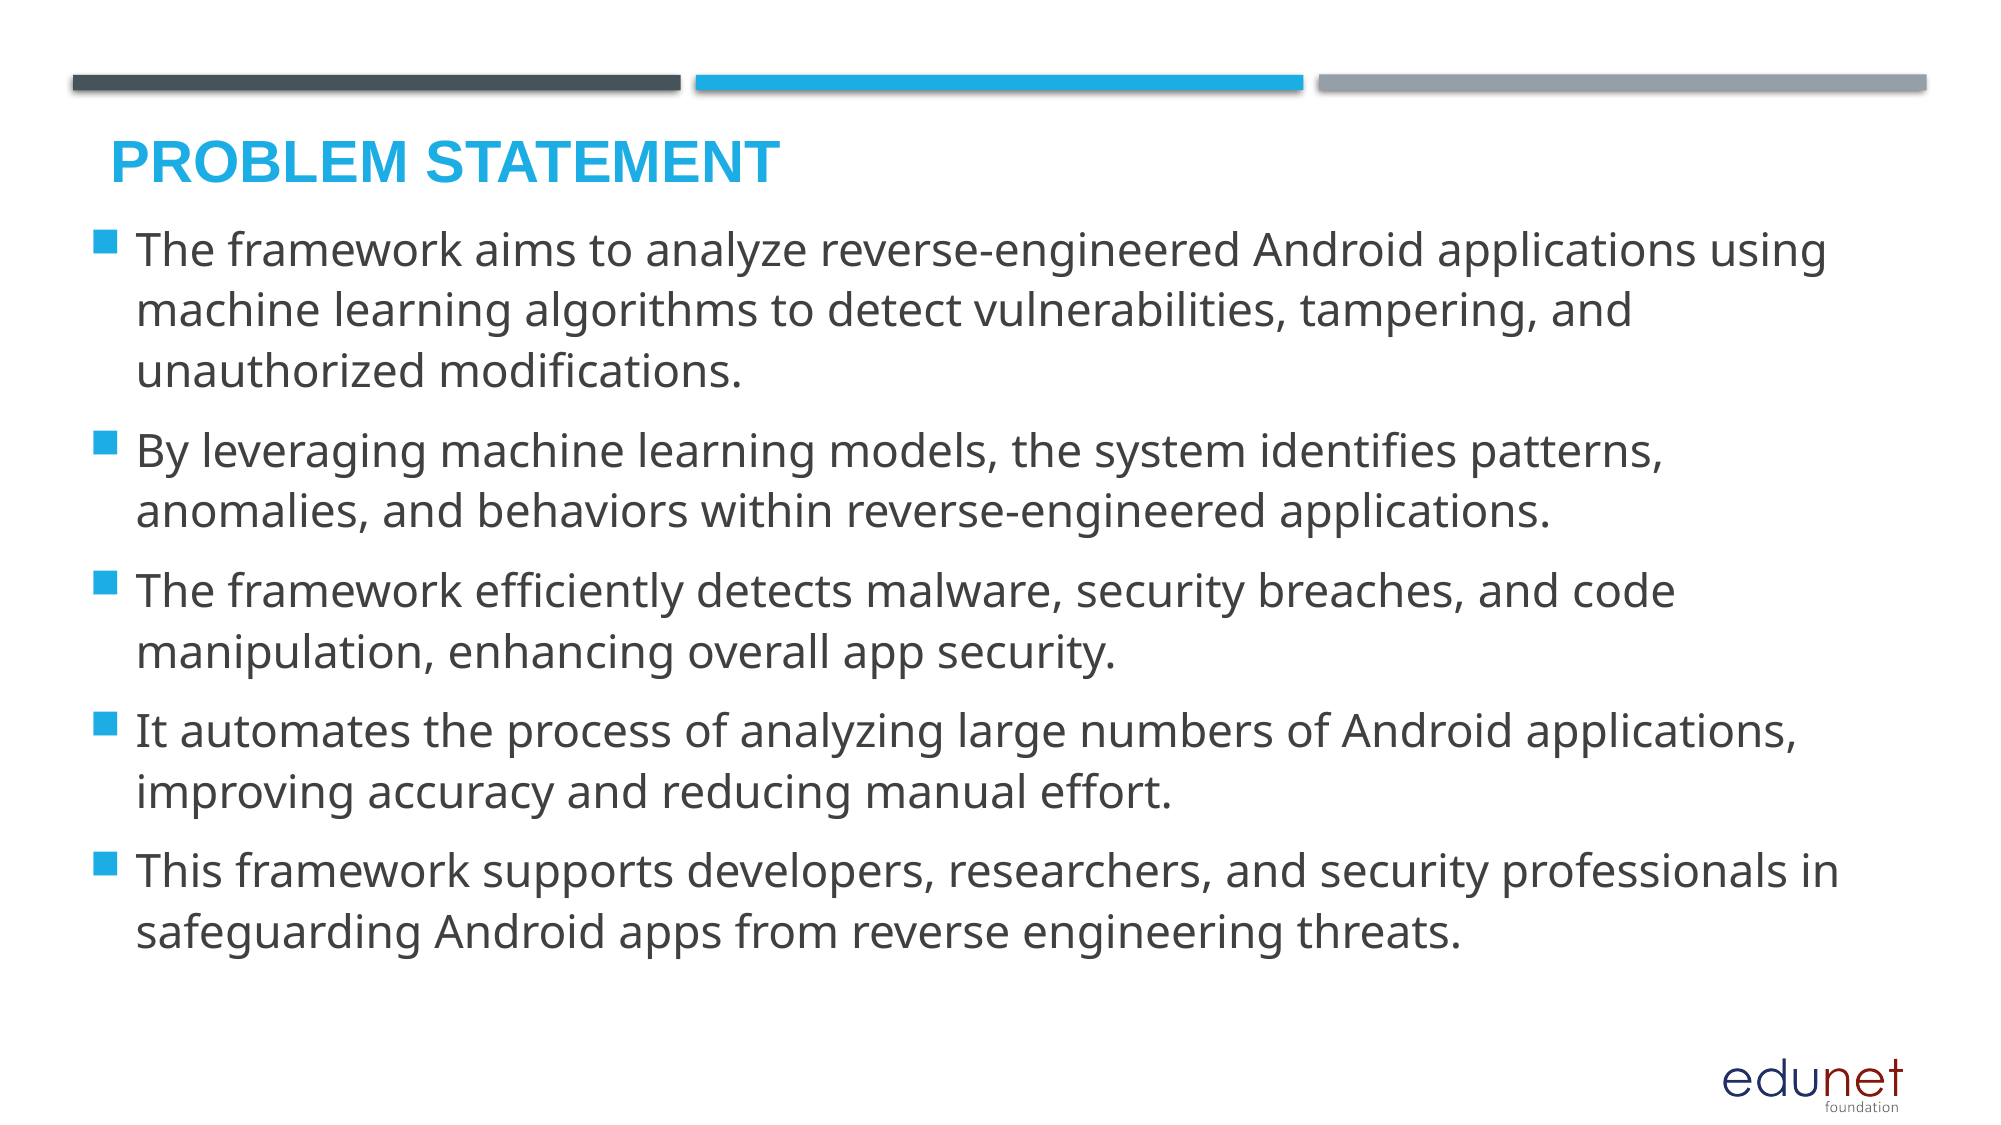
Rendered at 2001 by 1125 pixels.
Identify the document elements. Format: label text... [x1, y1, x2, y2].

picture [1719, 1056, 1905, 1116]
title Problem Statement [95, 115, 1905, 203]
list The framework aims to analyze reverse-engineered Android applications using machine learning algorithms to detect vulnerabilities, tampering, and unauthorized modifications. By leveraging machine learning models, the system identifies patterns, anomalies, and behaviors within reverse-engineered applications. The framework efficiently detects malware, security breaches, and code manipulation, enhancing overall app security. It automates the process of analyzing large numbers of Android applications, improving accuracy and reducing manual effort. This framework supports developers, researchers, and security professionals in safeguarding Android apps from reverse engineering threats. [74, 203, 1884, 970]
